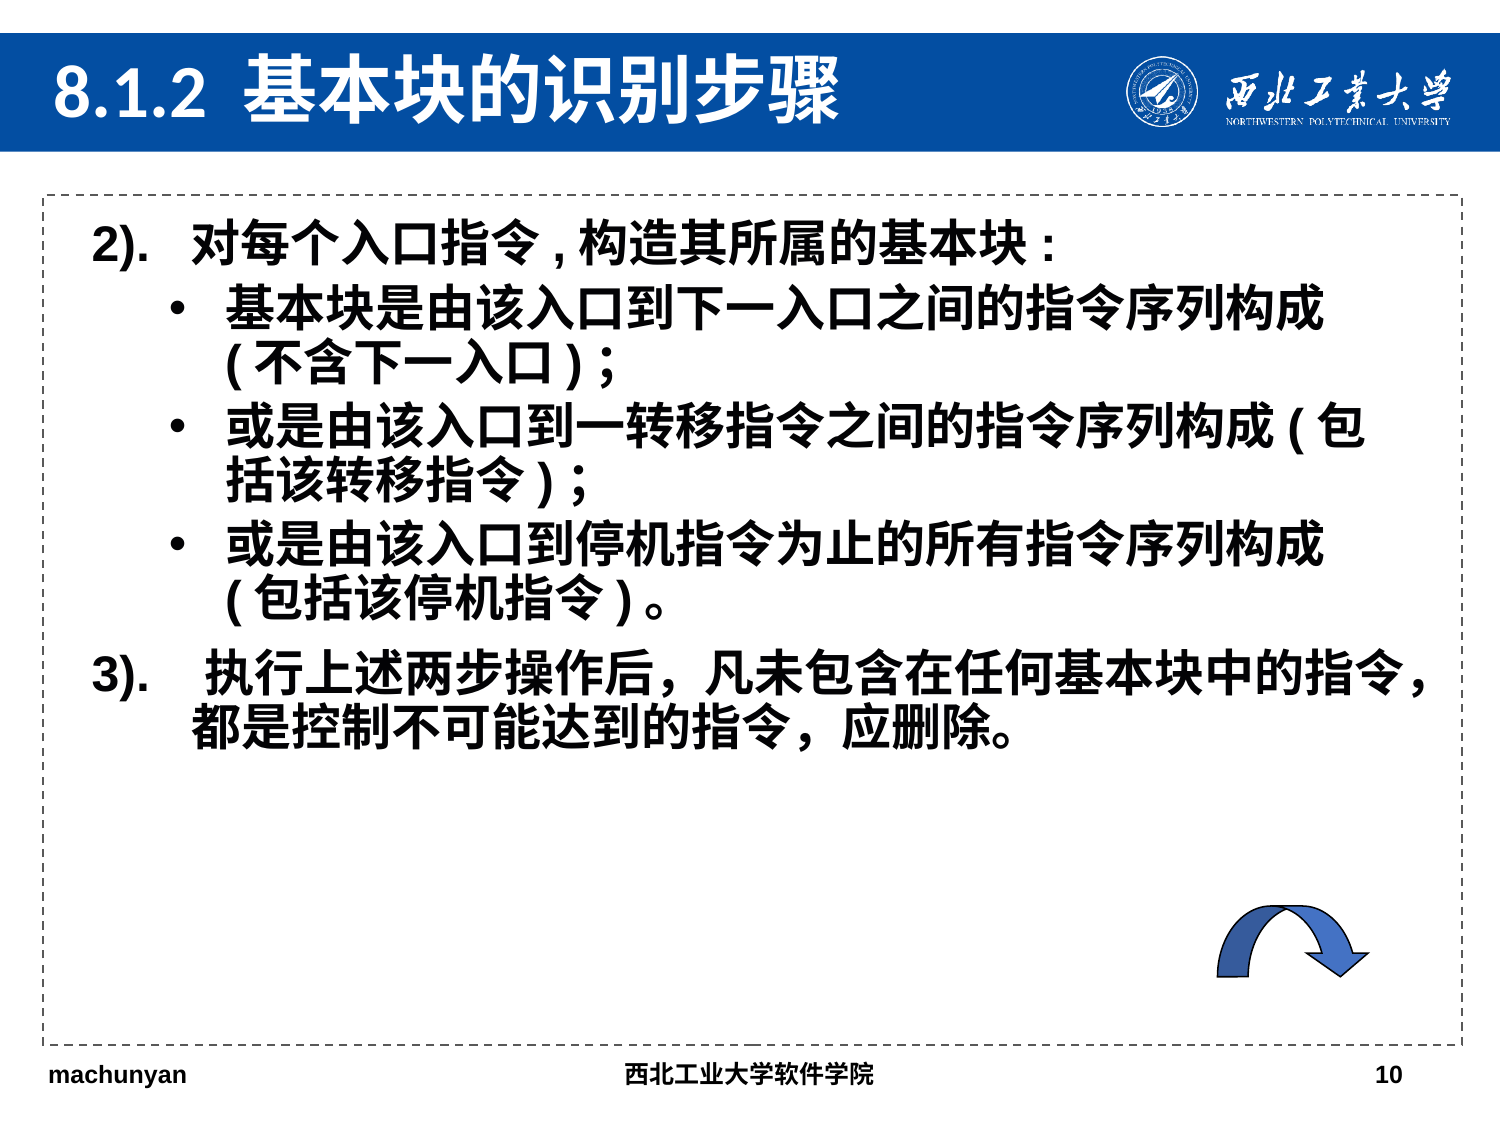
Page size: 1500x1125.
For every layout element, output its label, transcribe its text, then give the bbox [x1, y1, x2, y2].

list 8.1.2 基本块的识别步骤 [38, 45, 862, 143]
text_box [1217, 905, 1369, 977]
picture [1126, 56, 1198, 127]
picture [1226, 68, 1451, 125]
text_box 2). 对每个入口指令,构造其所属的基本块: 基本块是由该入口到下一入口之间的指令序列构成(不含下一入口)； 或是由该入口到一转移指令之间的指令序列构成(包括该转移指令)； 或是由该入口到停机指令为止的所有指令序列构成(包括该停机指令)。 3). 执行上述两步操作后，凡未包含在任何基本块中的指令，都是控制不可能达到的指令，应删除。 [76, 211, 1424, 831]
